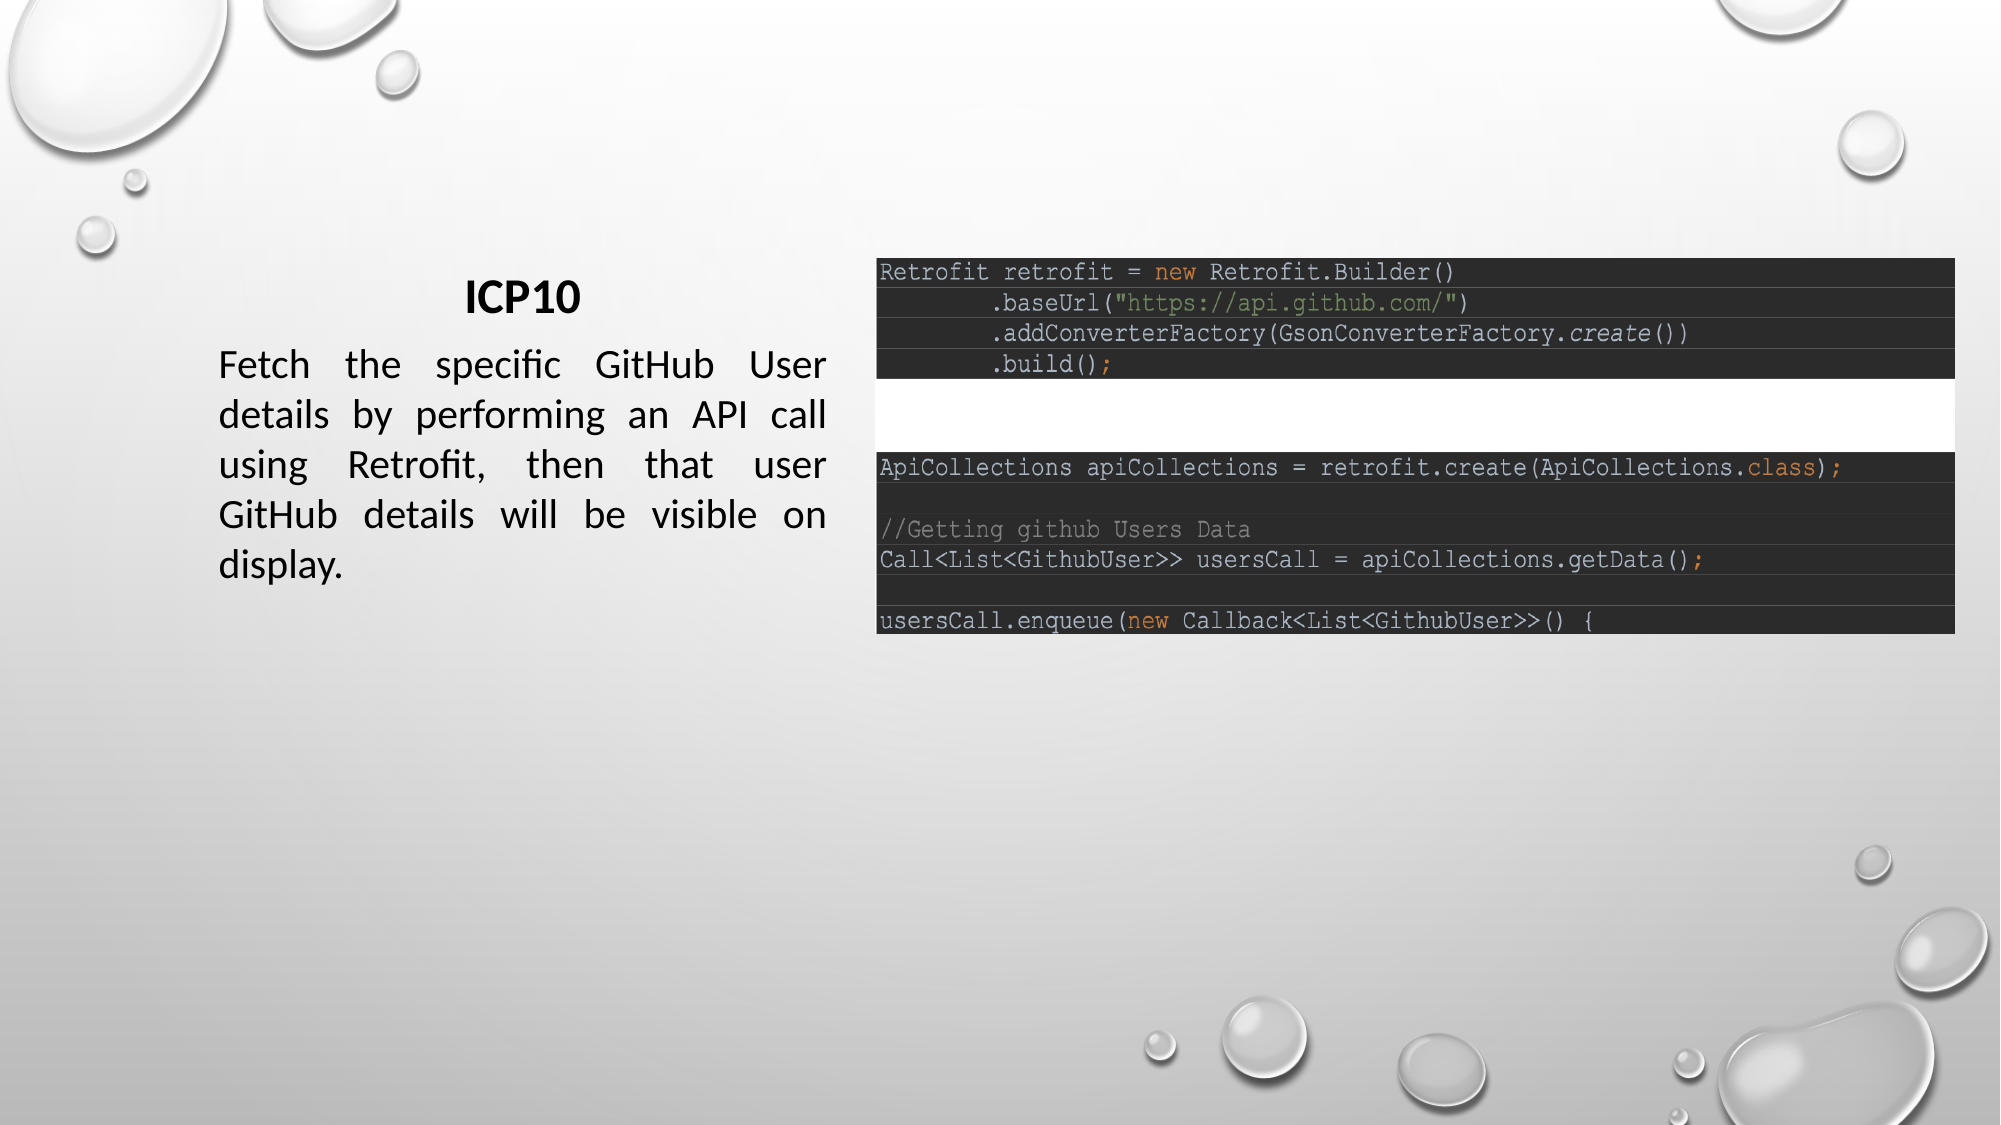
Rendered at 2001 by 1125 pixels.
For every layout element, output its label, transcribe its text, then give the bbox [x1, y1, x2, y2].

picture [0, 0, 2000, 1125]
text_box ICP10 Fetch the specific GitHub User details by performing an API call using Retrofit, then that user GitHub details will be visible on display. [203, 258, 843, 716]
